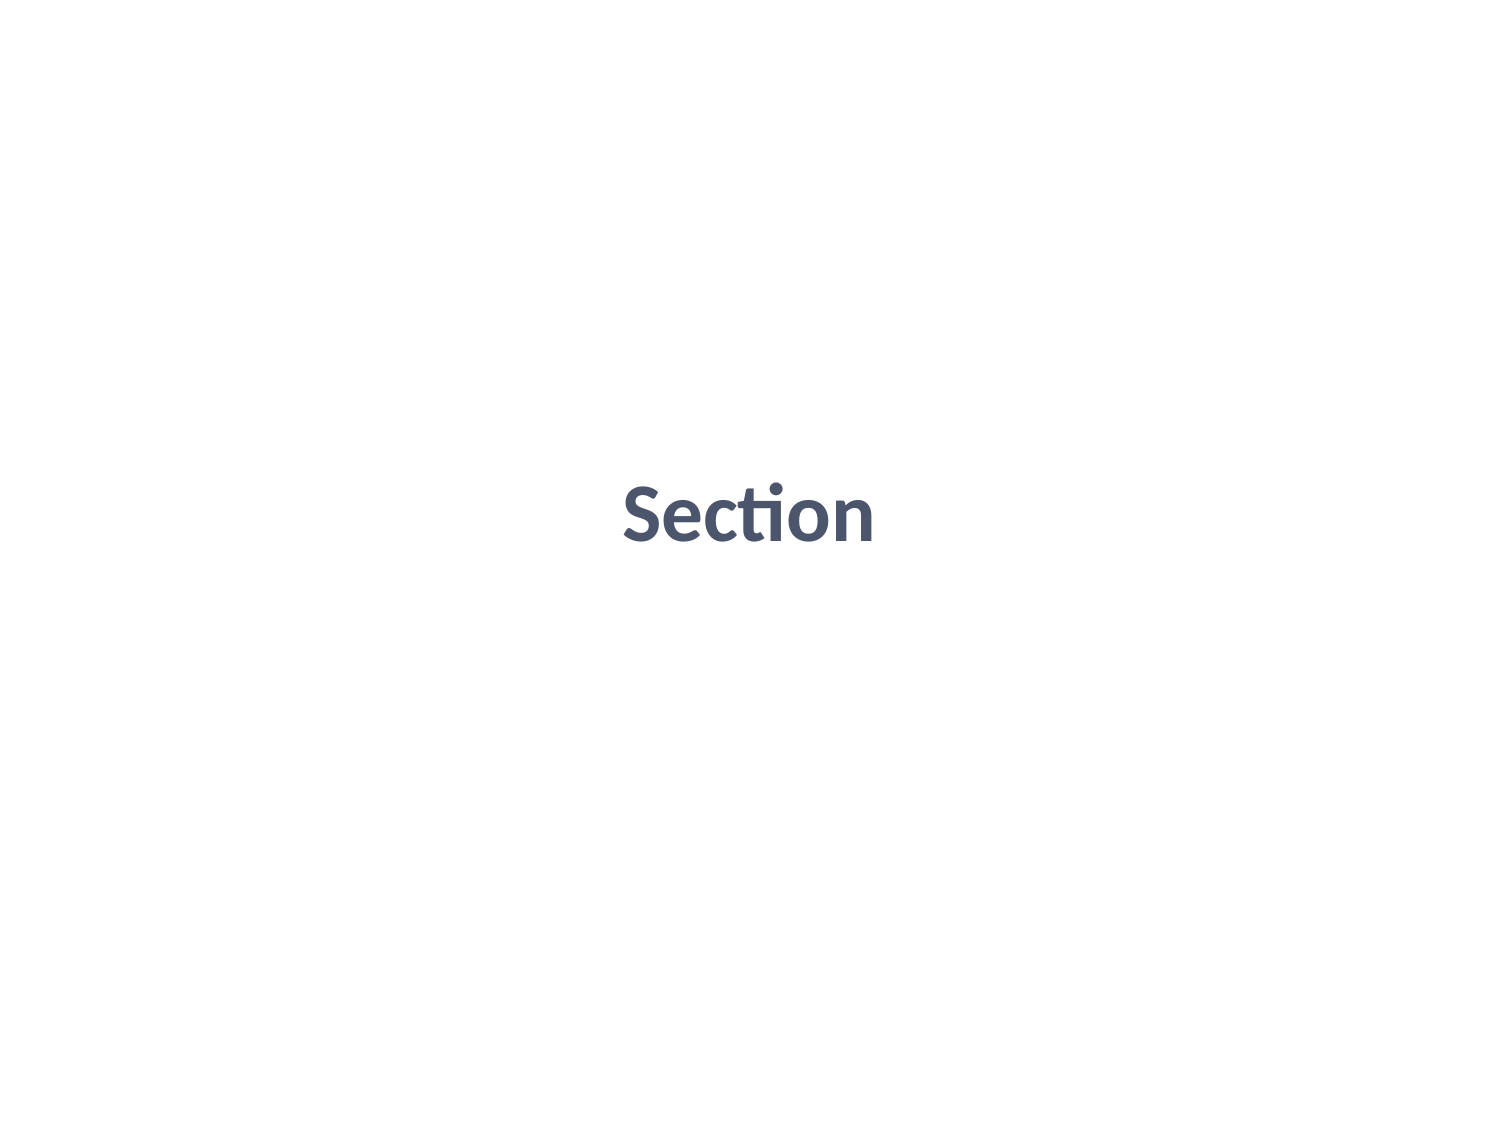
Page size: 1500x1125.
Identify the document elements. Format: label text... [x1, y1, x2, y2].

title Section [102, 280, 1397, 749]
